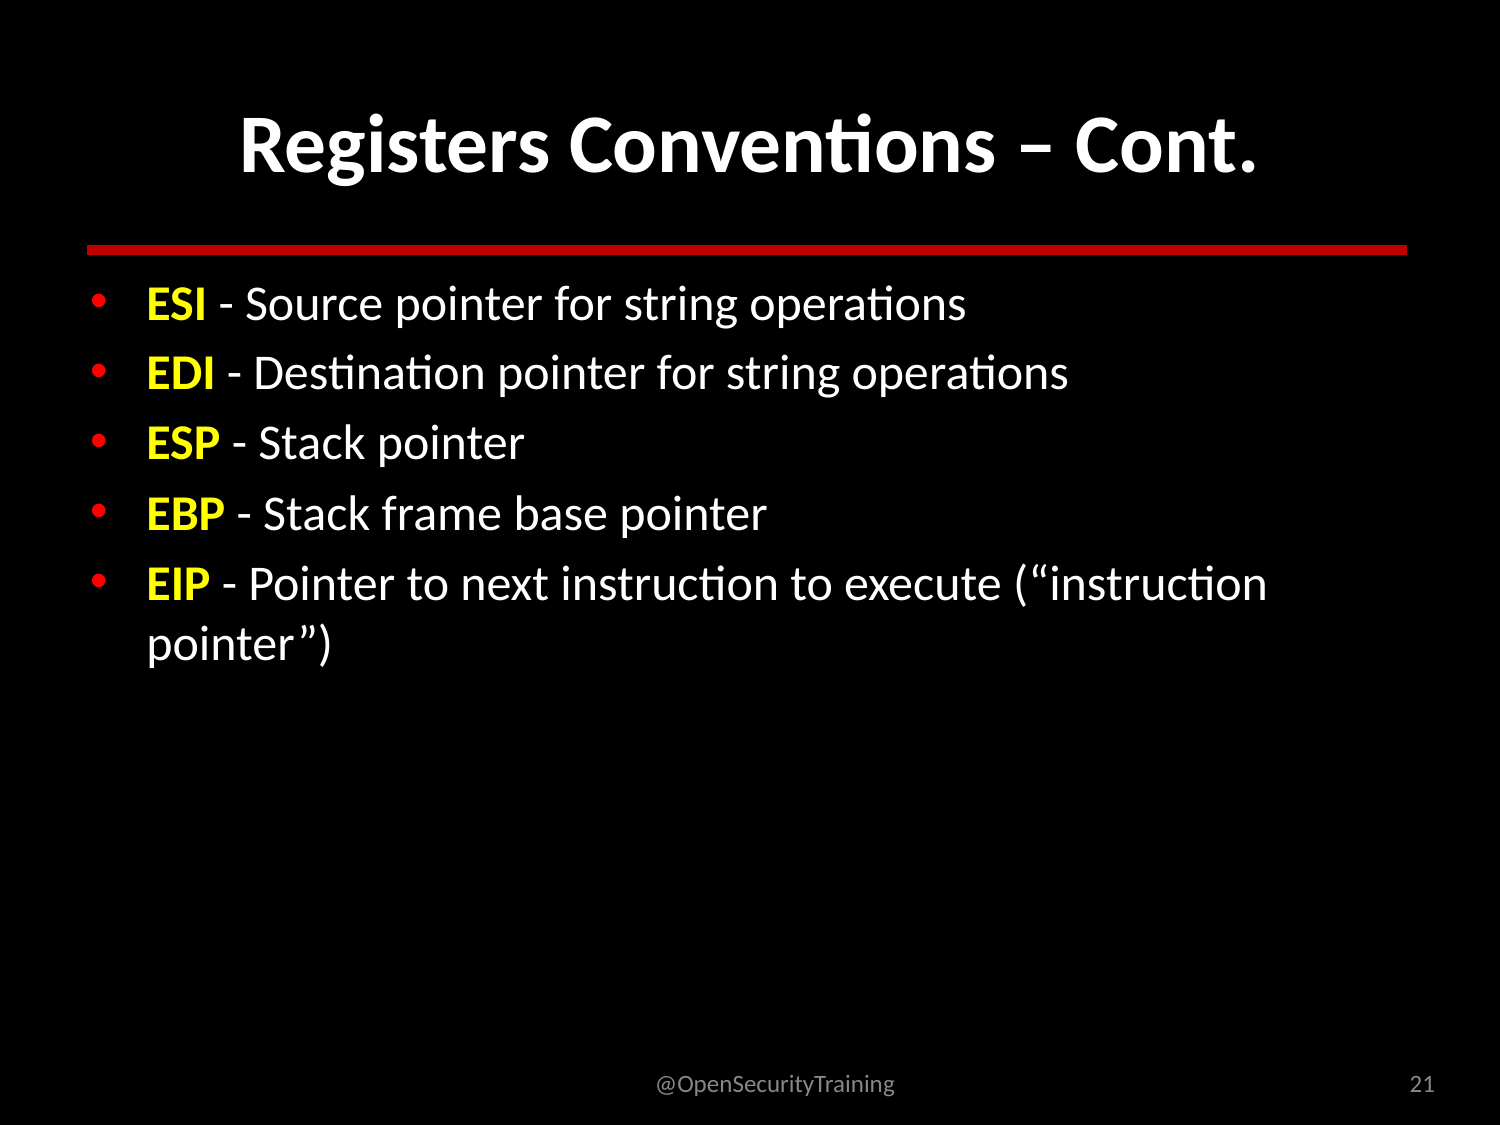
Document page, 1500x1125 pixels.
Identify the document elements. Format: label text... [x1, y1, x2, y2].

list ESI - Source pointer for string operations EDI - Destination pointer for string operations ESP - Stack pointer EBP - Stack frame base pointer EIP - Pointer to next instruction to execute (“instruction pointer”) [75, 262, 1425, 1038]
title Registers Conventions – Cont. [75, 45, 1425, 233]
